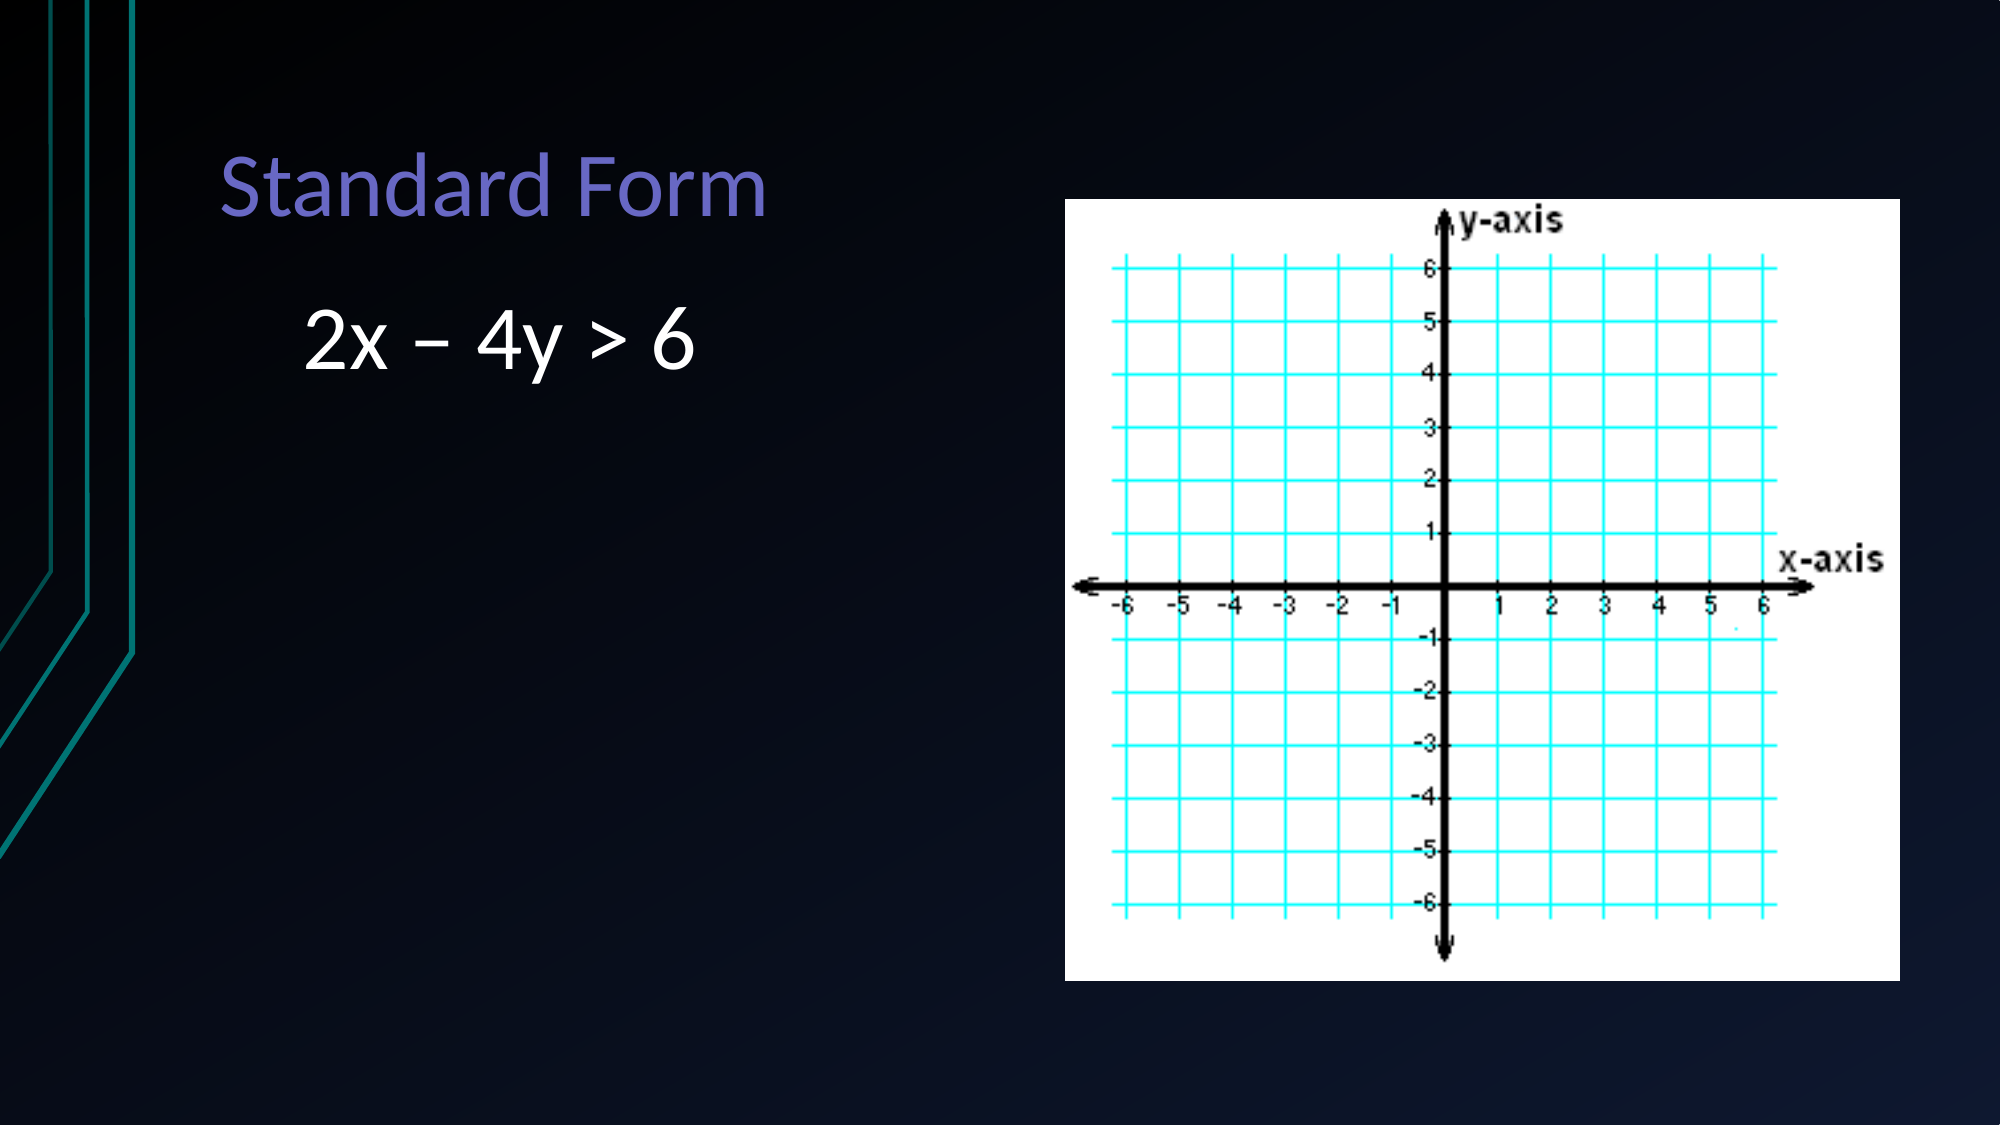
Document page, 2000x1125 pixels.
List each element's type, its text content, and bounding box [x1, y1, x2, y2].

picture [1065, 199, 1900, 981]
list 2x – 4y > 6 [199, 279, 1033, 1013]
title Standard Form [199, 45, 1900, 246]
